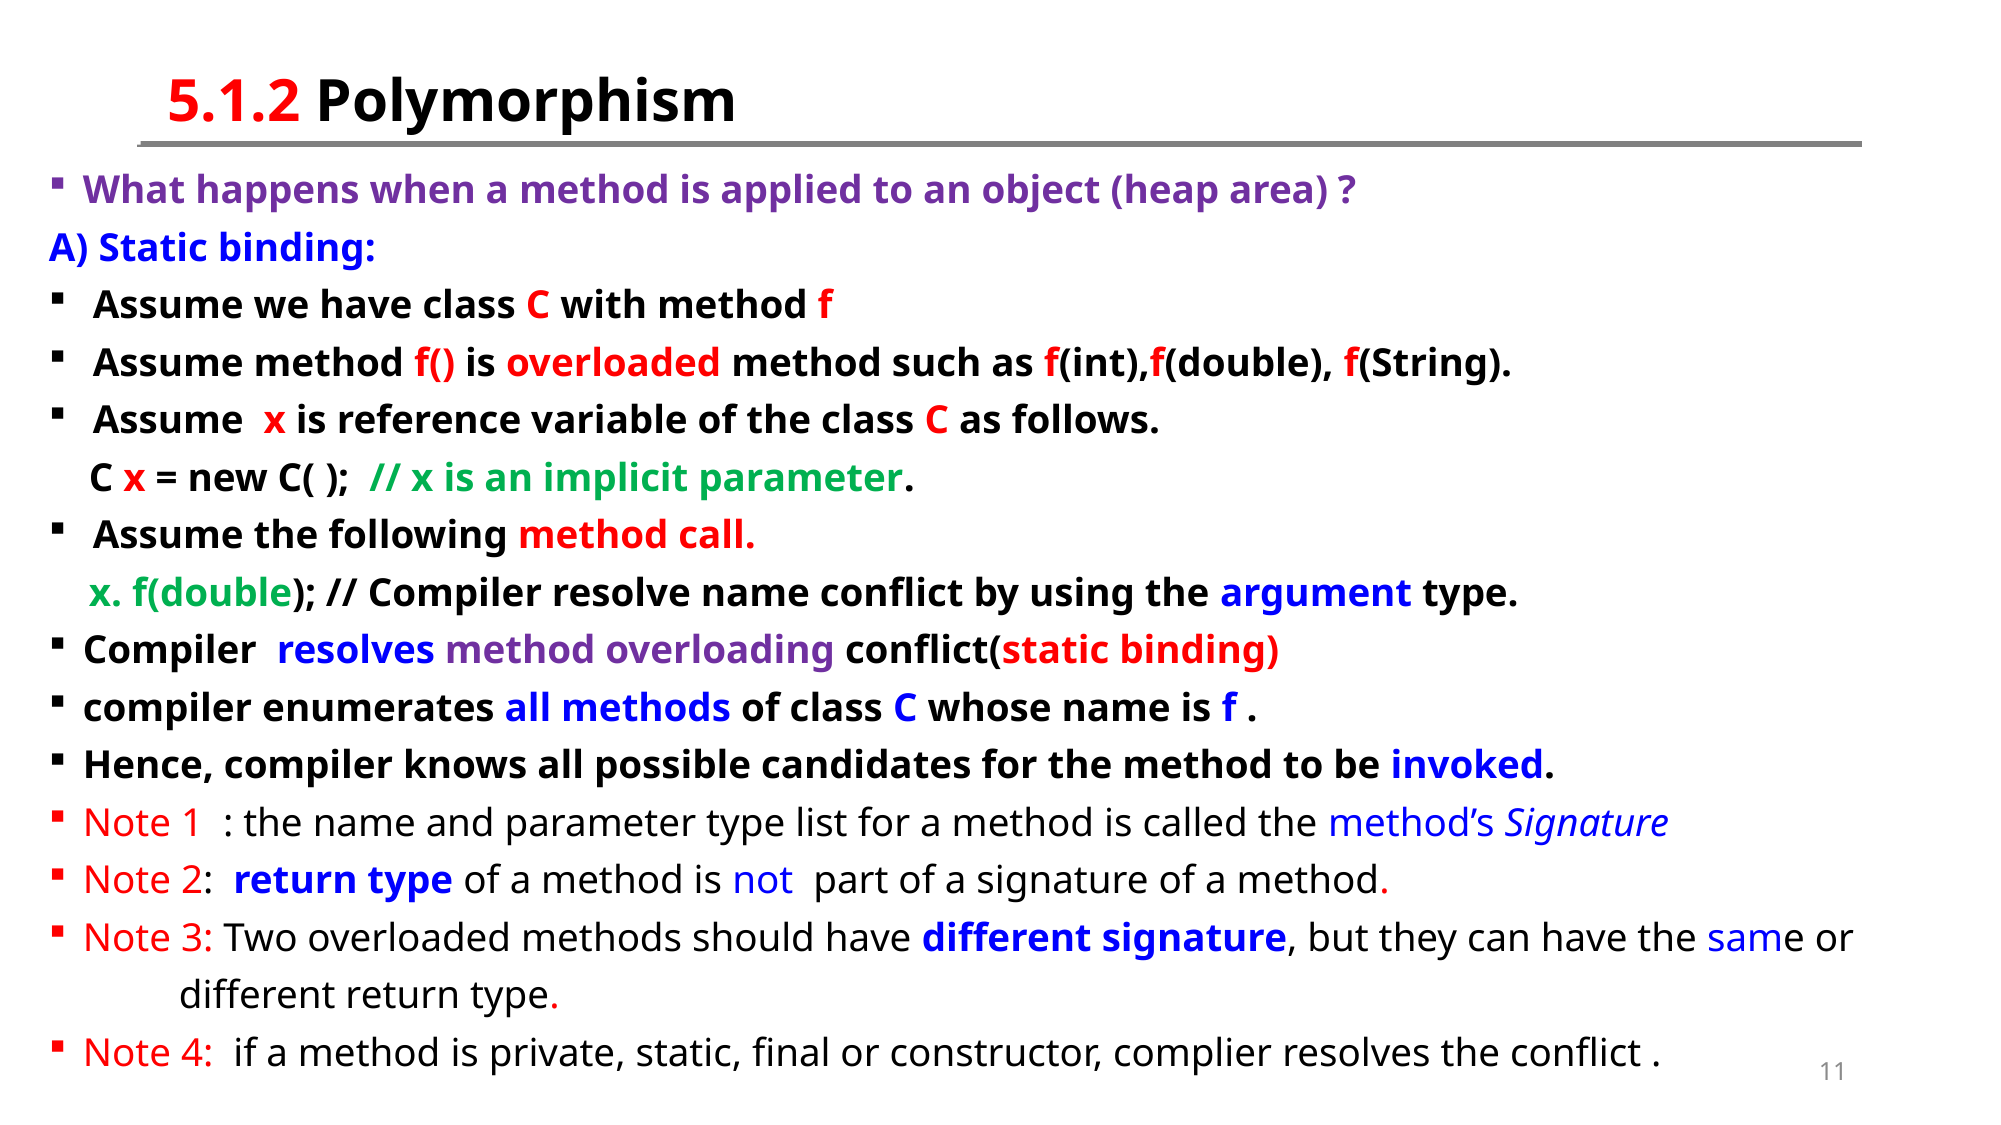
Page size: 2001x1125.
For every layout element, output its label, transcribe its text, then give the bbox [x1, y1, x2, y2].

title 5.1.2 Polymorphism [137, 59, 1863, 145]
list What happens when a method is applied to an object (heap area) ? A) Static binding: Assume we have class C with method f Assume method f() is overloaded method such as f(int),f(double), f(String). Assume x is reference variable of the class C as follows. C x = new C( ); // x is an implicit parameter. Assume the following method call. x. f(double); // Compiler resolve name conflict by using the argument type. Compiler resolves method overloading conflict(static binding) compiler enumerates all methods of class C whose name is f . Hence, compiler knows all possible candidates for the method to be invoked. Note 1 : the name and parameter type list for a method is called the method’s Signature Note 2: return type of a method is not part of a signature of a method. Note 3: Two overloaded methods should have different signature, but they can have the same or different return type. Note 4: if a method is private, static, final or constructor, complier resolves the conflict . [33, 162, 1981, 1088]
slide_number 11 [1412, 1042, 1863, 1103]
